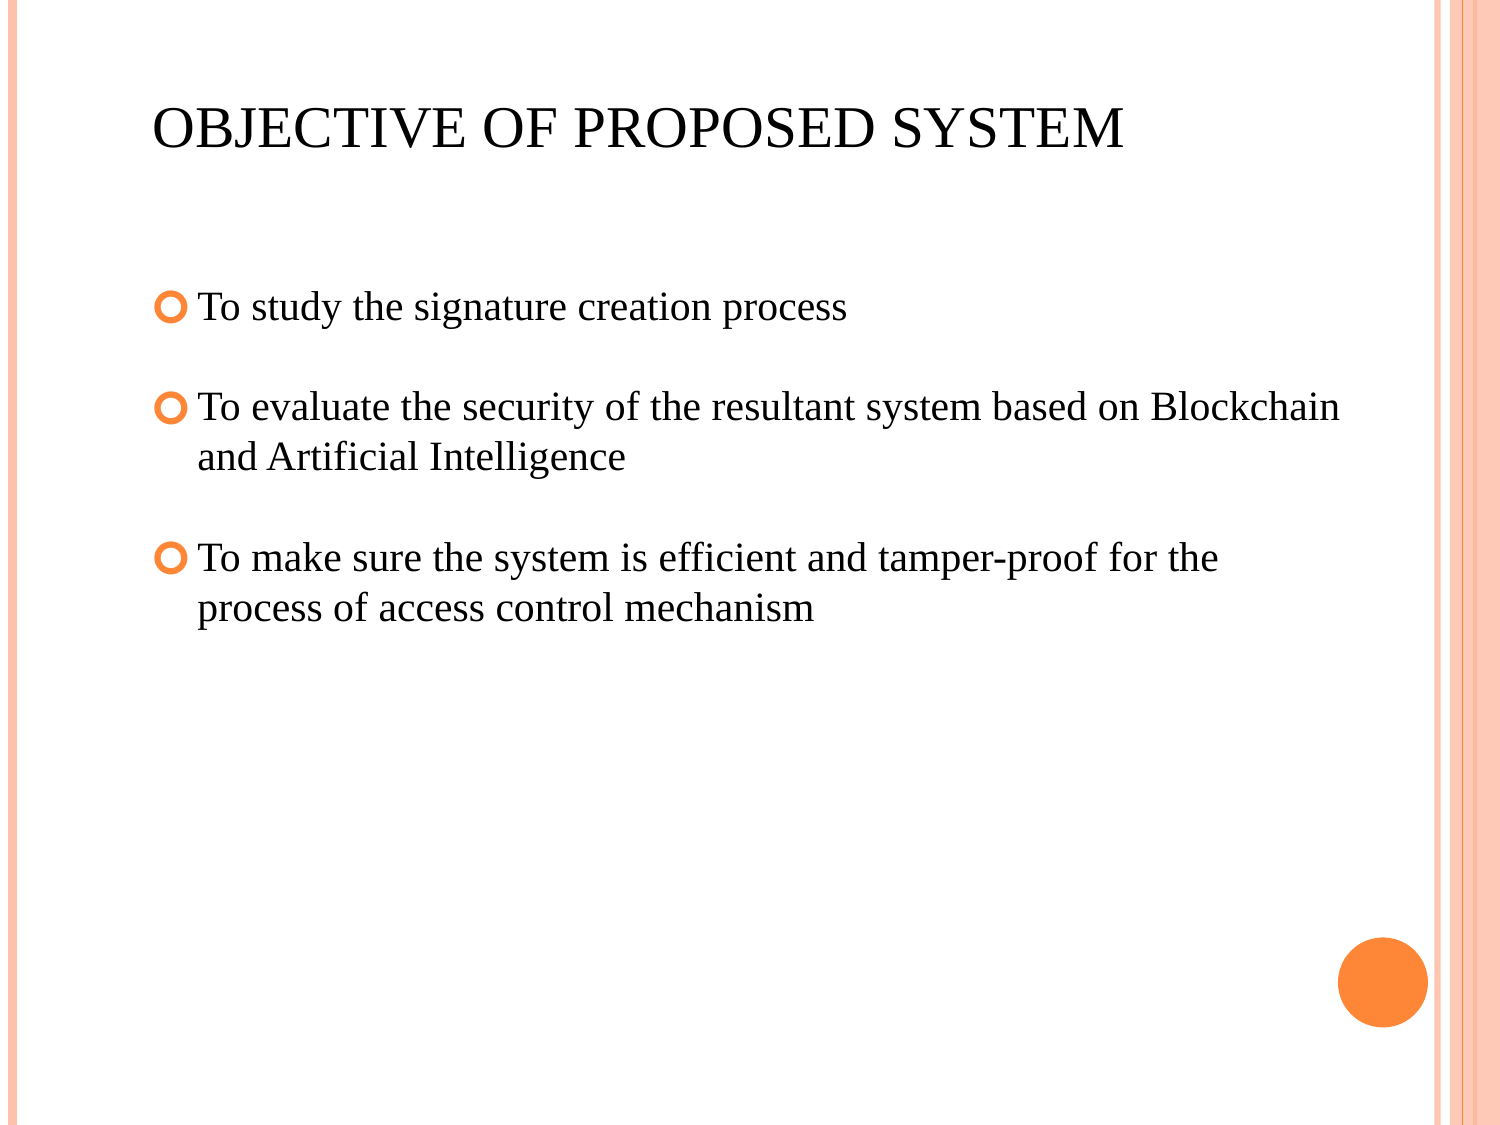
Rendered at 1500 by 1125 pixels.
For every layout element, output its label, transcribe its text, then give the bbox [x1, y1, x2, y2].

text_box Objective of proposed system [137, 37, 1363, 167]
text_box To study the signature creation process To evaluate the security of the resultant system based on Blockchain and Artificial Intelligence To make sure the system is efficient and tamper-proof for the process of access control mechanism [137, 271, 1363, 1071]
